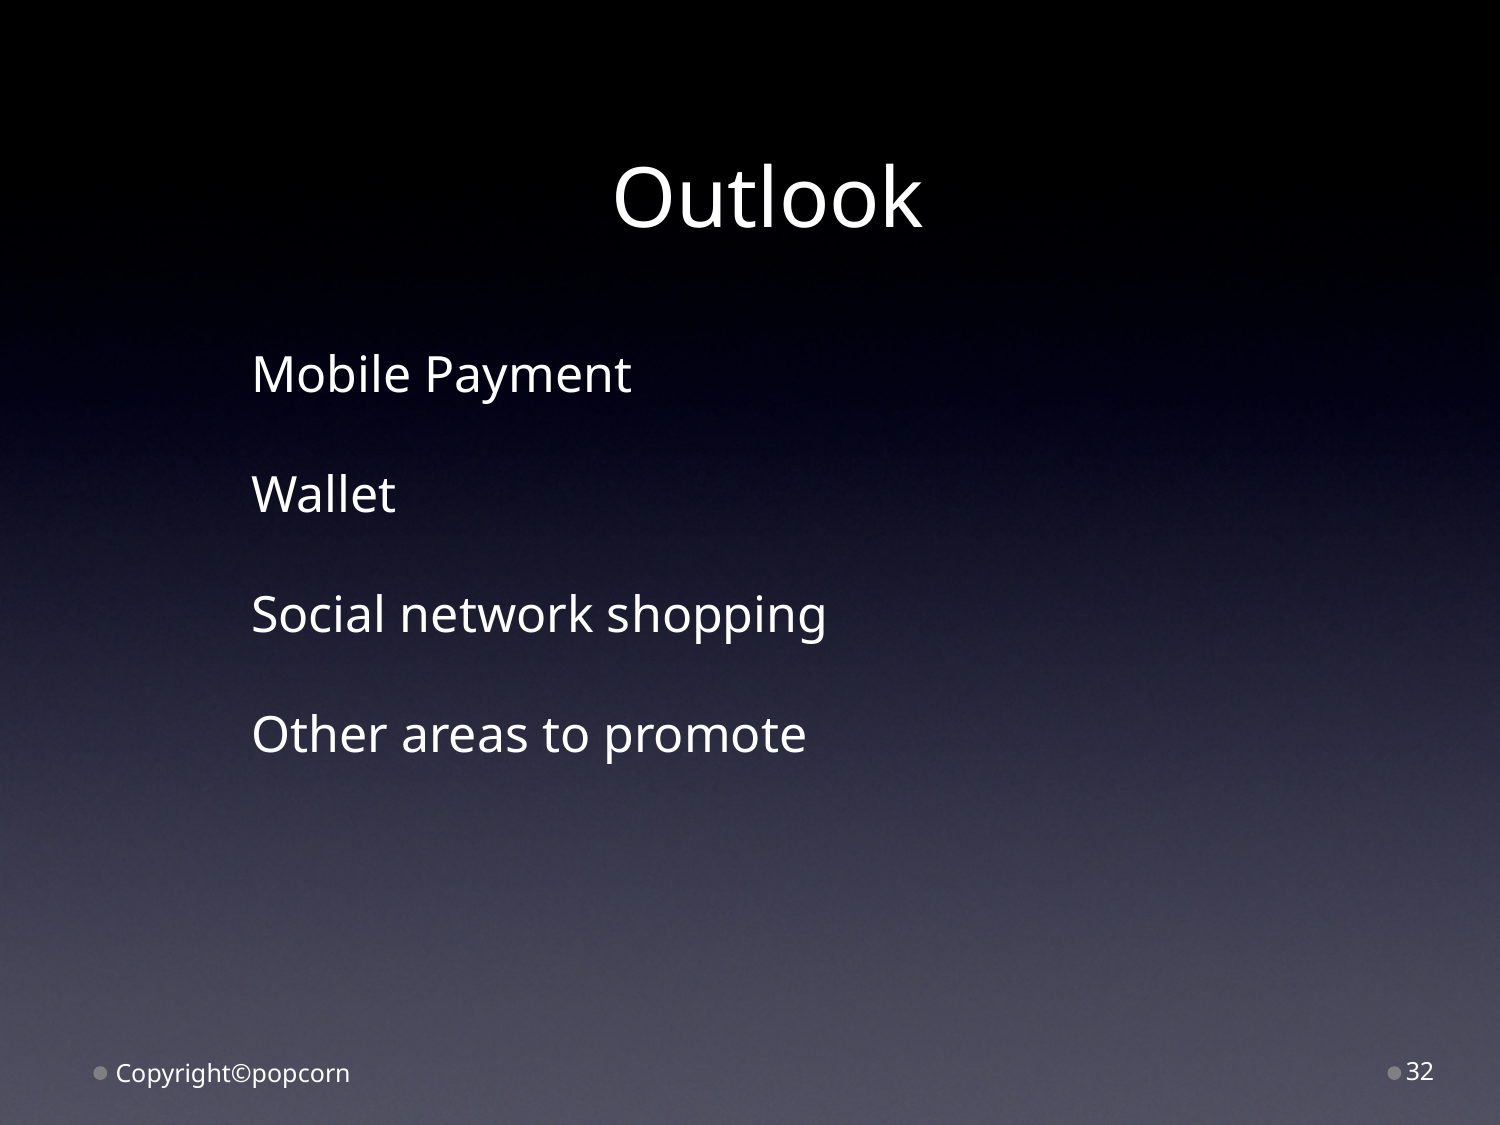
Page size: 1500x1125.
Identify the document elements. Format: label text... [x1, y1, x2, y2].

text_box Outlook [201, 137, 1335, 252]
footer Copyright©popcorn [108, 1042, 576, 1103]
slide_number 32 [1401, 1042, 1494, 1103]
picture [0, 0, 1500, 1125]
text_box Mobile Payment Wallet Social network shopping Other areas to promote [236, 334, 1300, 770]
